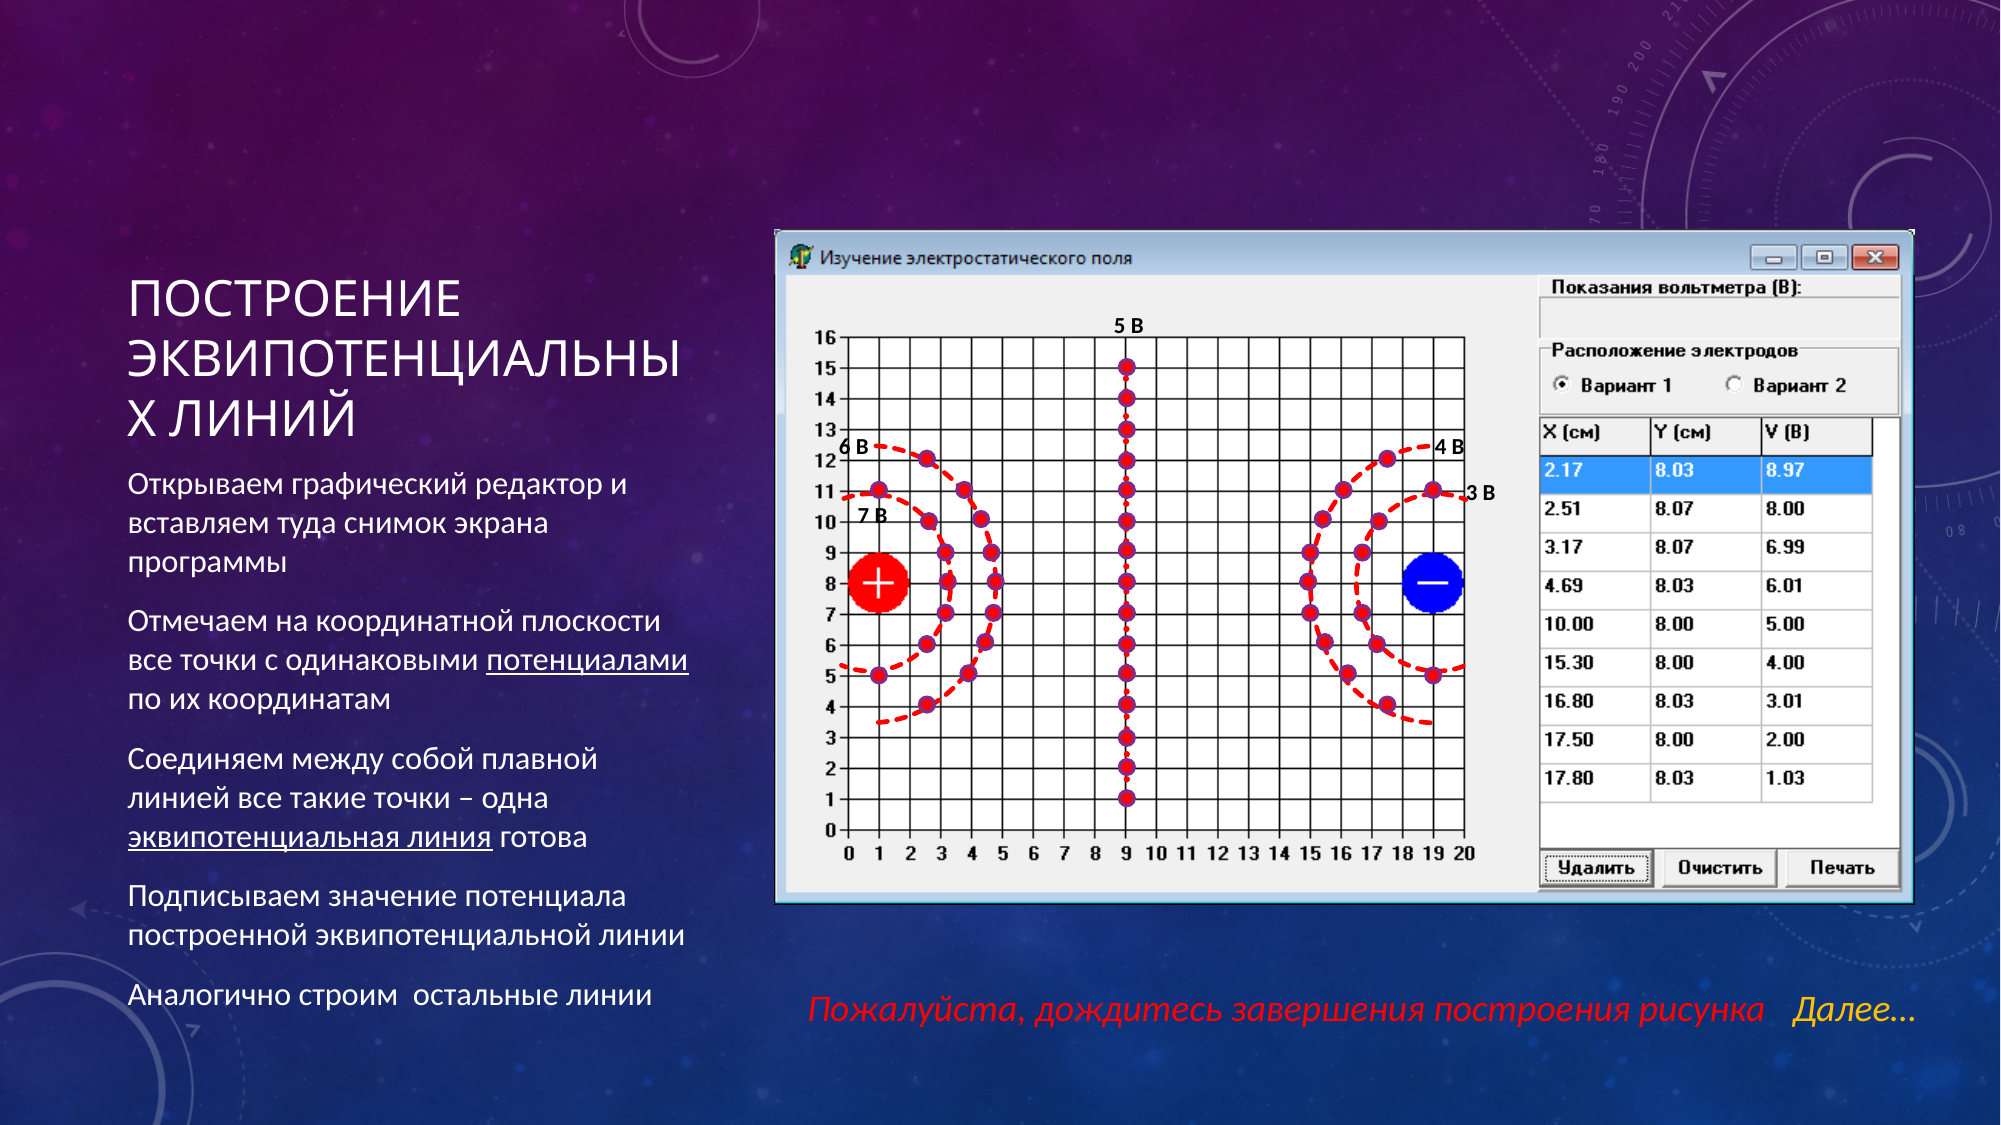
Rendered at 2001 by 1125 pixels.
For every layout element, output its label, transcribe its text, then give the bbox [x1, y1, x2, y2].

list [774, 228, 1915, 905]
list Открываем графический редактор и вставляем туда снимок экрана программы Отмечаем на координатной плоскости все точки с одинаковыми потенциалами по их координатам Соединяем между собой плавной линией все такие точки – одна эквипотенциальная линия готова Подписываем значение потенциала построенной эквипотенциальной линии Аналогично строим остальные линии [112, 454, 717, 1020]
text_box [1098, 303, 1160, 807]
text_box Пожалуйста, дождитесь завершения построения рисунка [792, 976, 1777, 1036]
title Построение эквипотенциальных линий [112, 229, 717, 454]
text_box Далее… [1777, 976, 1932, 1036]
picture [0, 0, 2001, 1125]
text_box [1300, 423, 1563, 724]
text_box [743, 423, 1004, 724]
